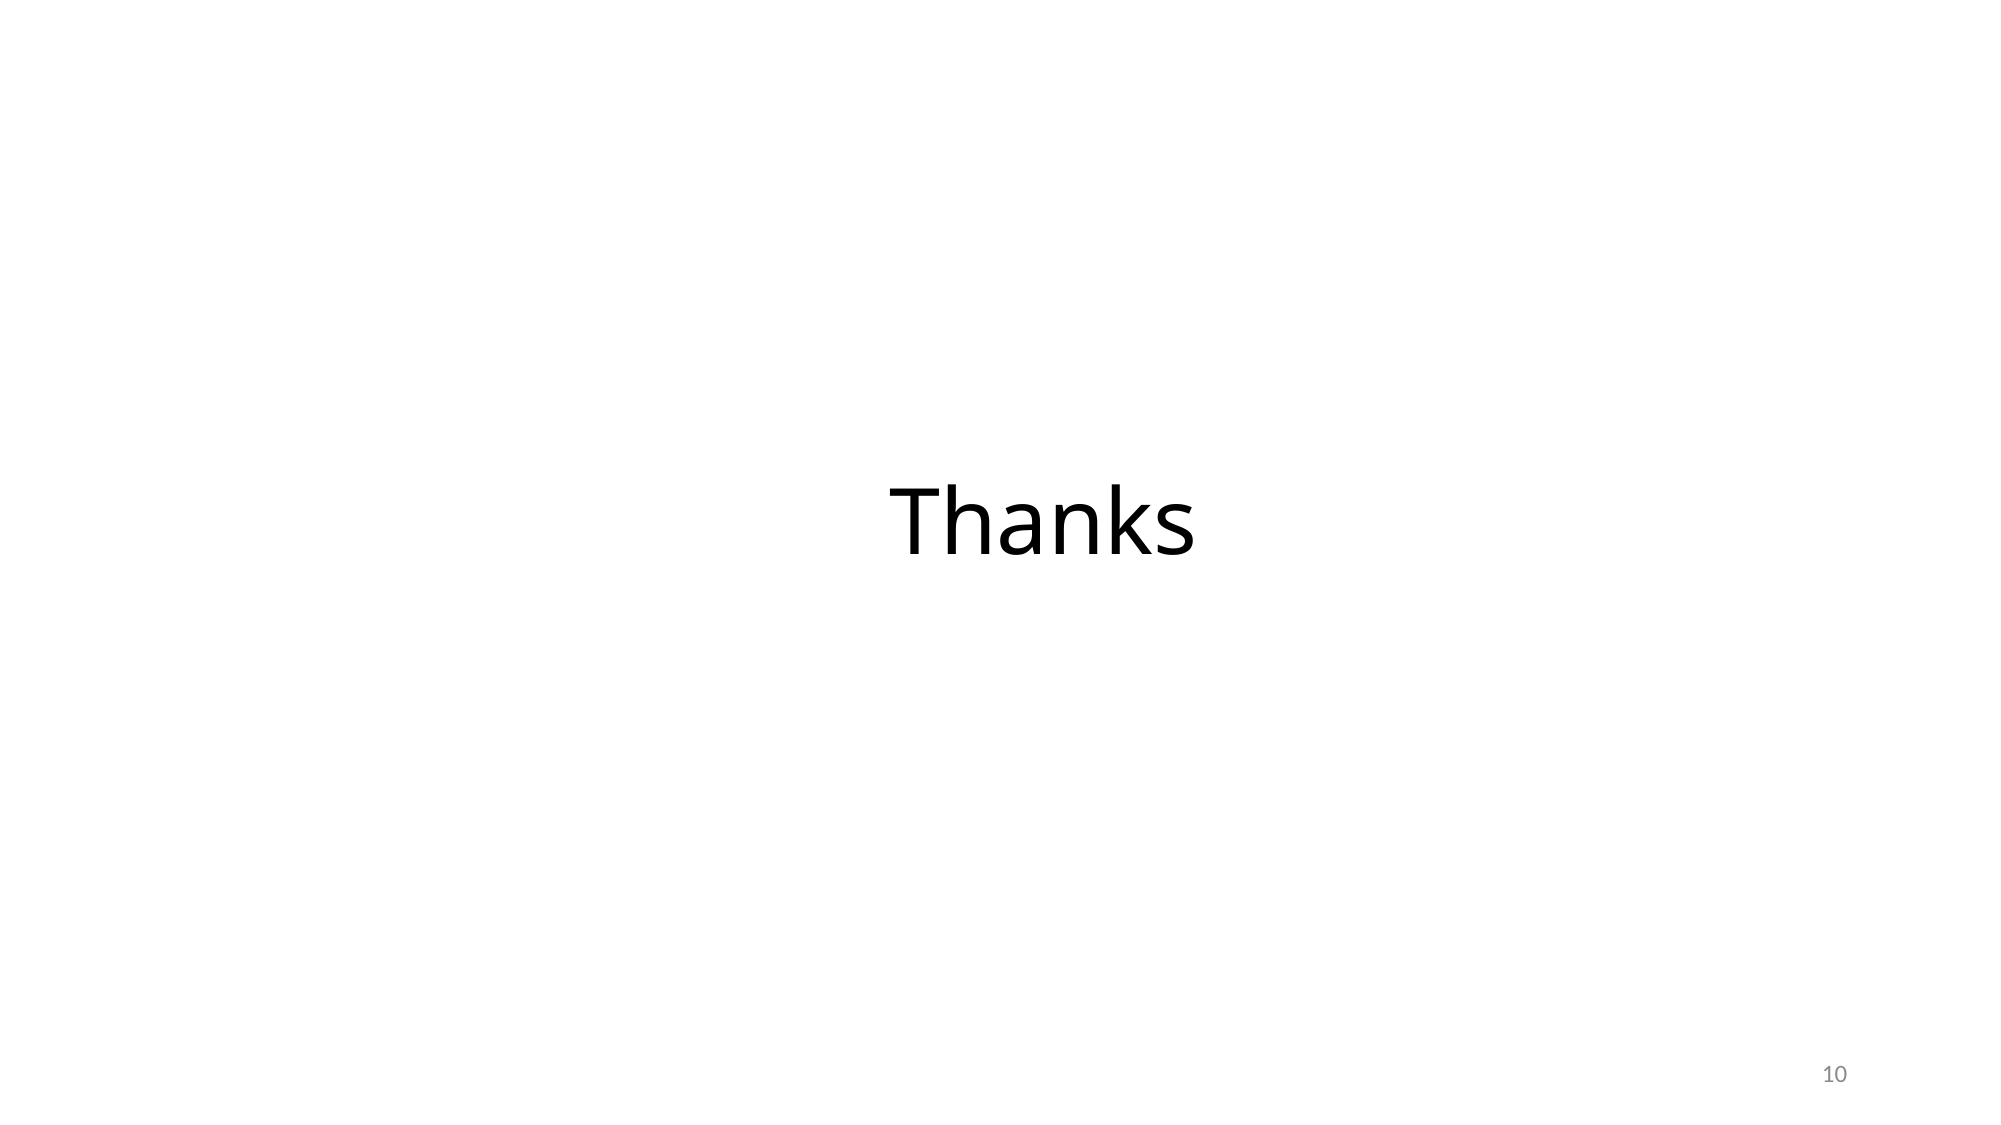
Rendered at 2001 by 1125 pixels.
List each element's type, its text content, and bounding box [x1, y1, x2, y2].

slide_number 10 [1412, 1042, 1863, 1103]
title Thanks [181, 416, 1907, 634]
